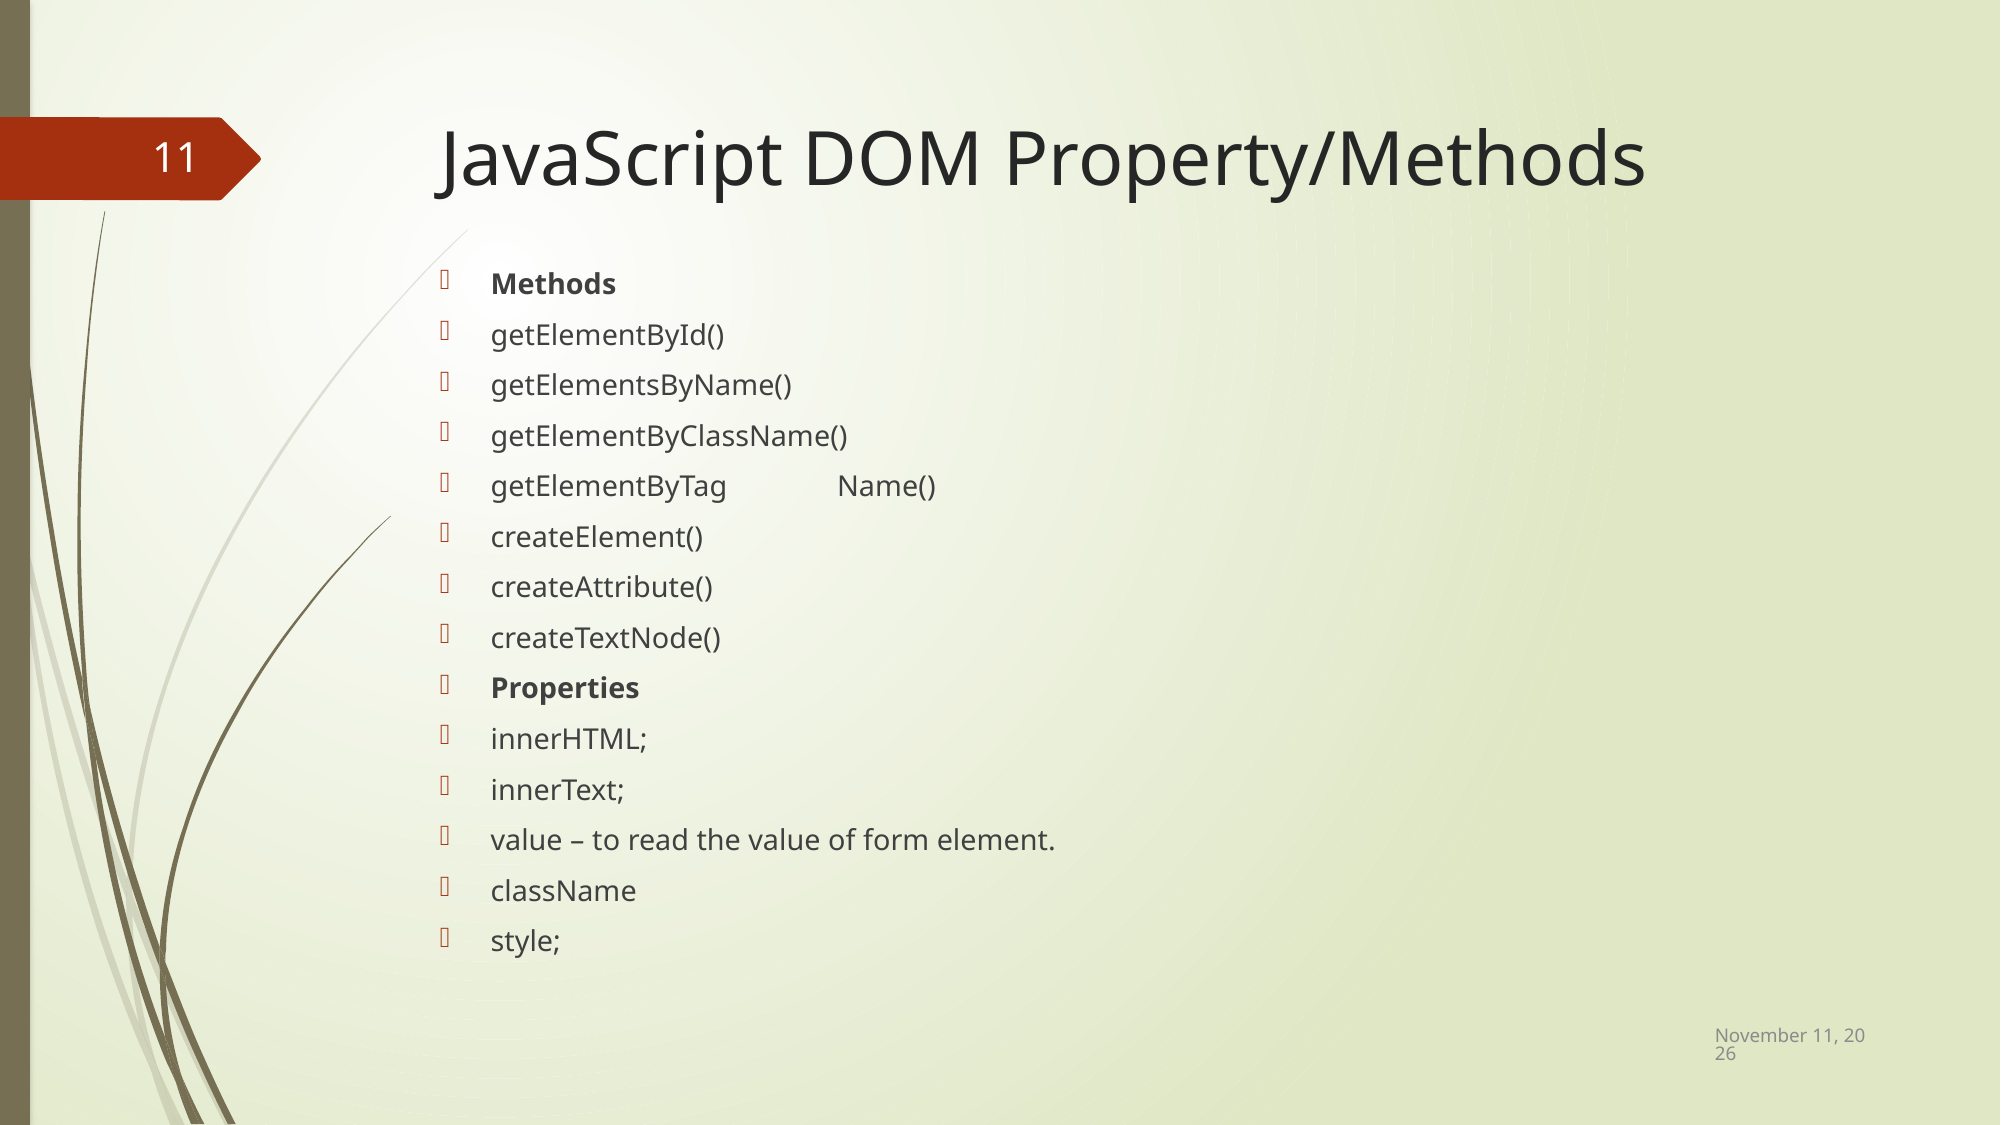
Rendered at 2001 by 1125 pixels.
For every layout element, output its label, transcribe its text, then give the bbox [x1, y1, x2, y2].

list Methods getElementById() getElementsByName() getElementByClassName() getElementByTag Name() createElement() createAttribute() createTextNode() Properties innerHTML; innerText; value – to read the value of form element. className style; [424, 258, 1700, 970]
title JavaScript DOM Property/Methods [425, 102, 1888, 313]
slide_number 11 [87, 129, 216, 190]
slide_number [1699, 1005, 1888, 1067]
